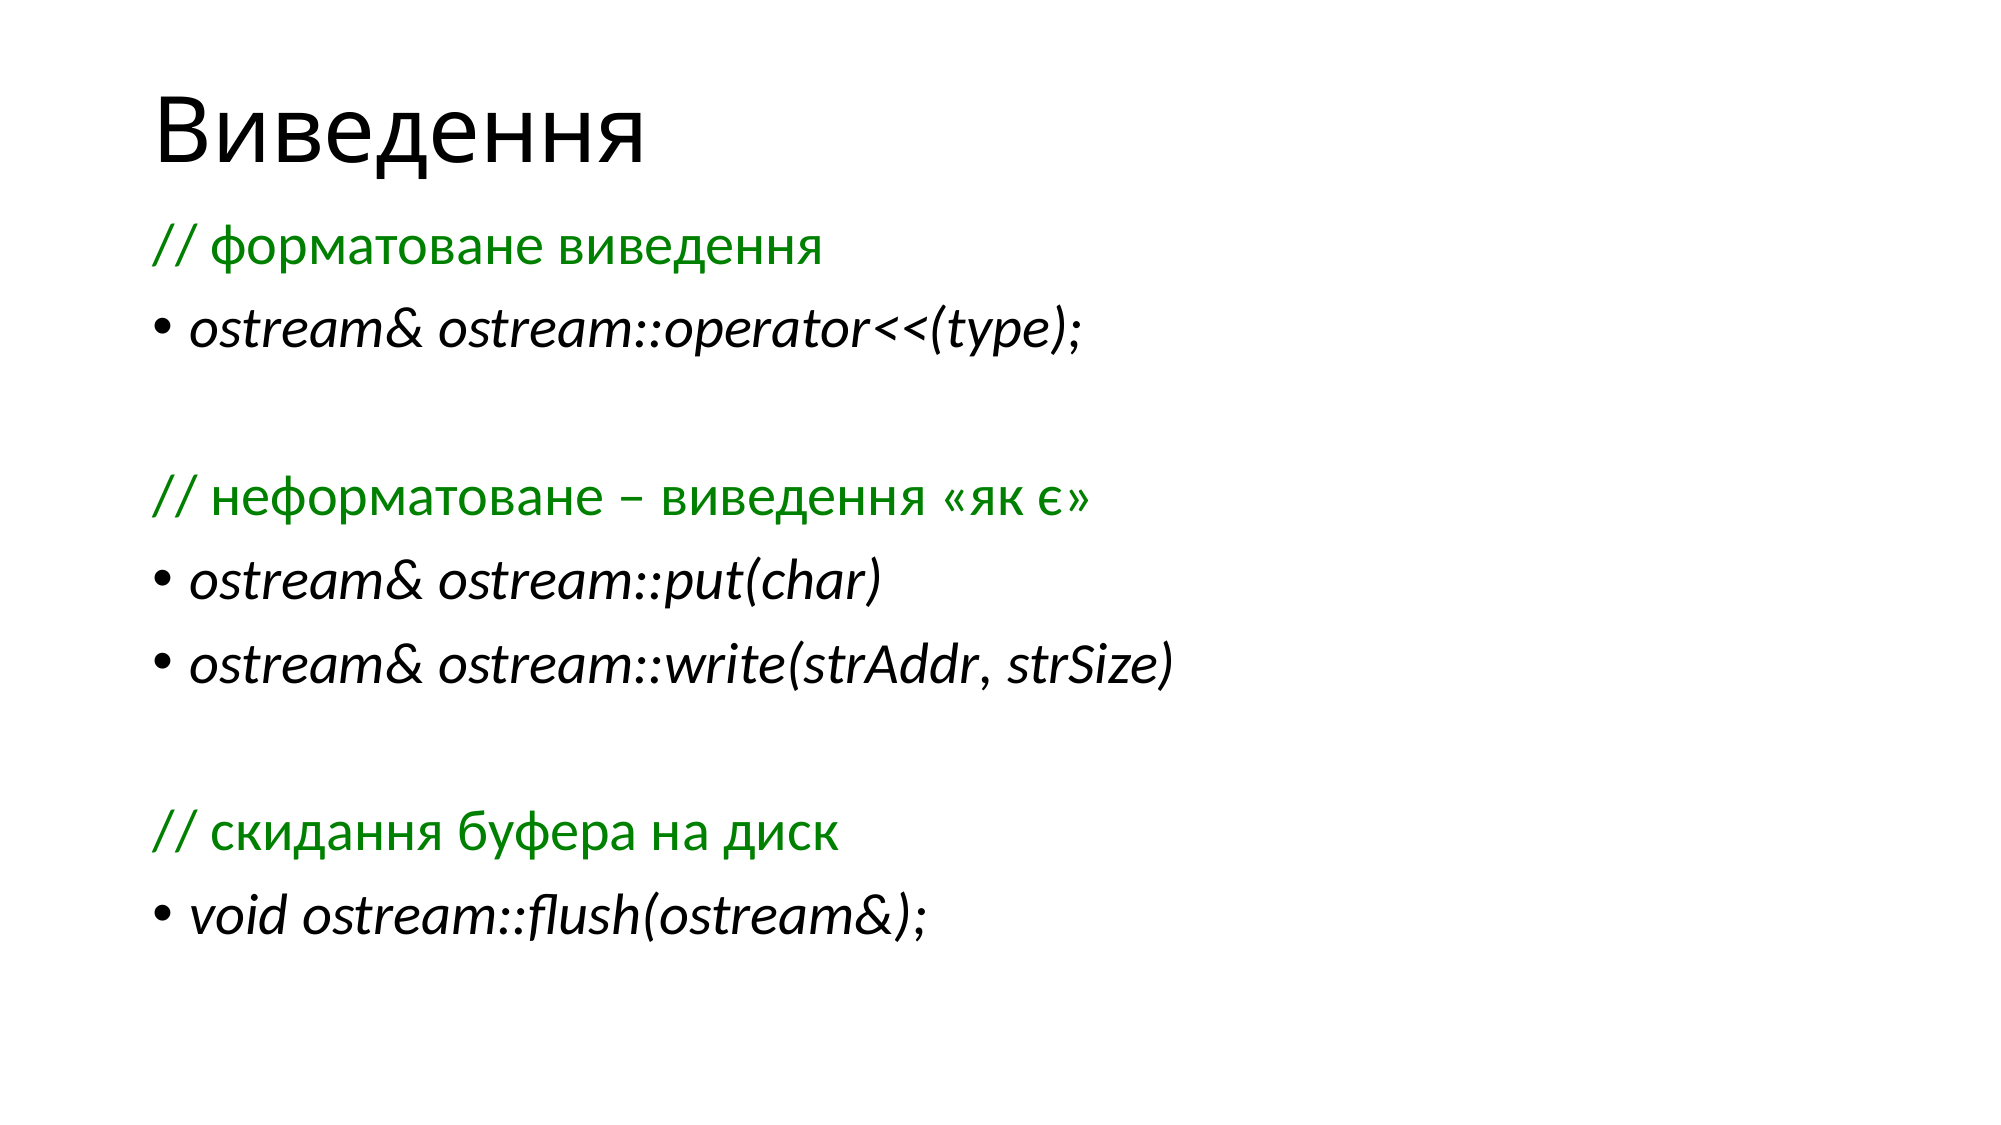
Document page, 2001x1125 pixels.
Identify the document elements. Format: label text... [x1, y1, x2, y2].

title Виведення [137, 59, 1863, 206]
list // форматоване виведення ostream& ostream::operator<<(type); // неформатоване – виведення «як є» ostream& ostream::put(char) ostream& ostream::write(strAddr, strSize) // скидання буфера на диск void ostream::flush(ostream&); [137, 206, 1863, 1014]
